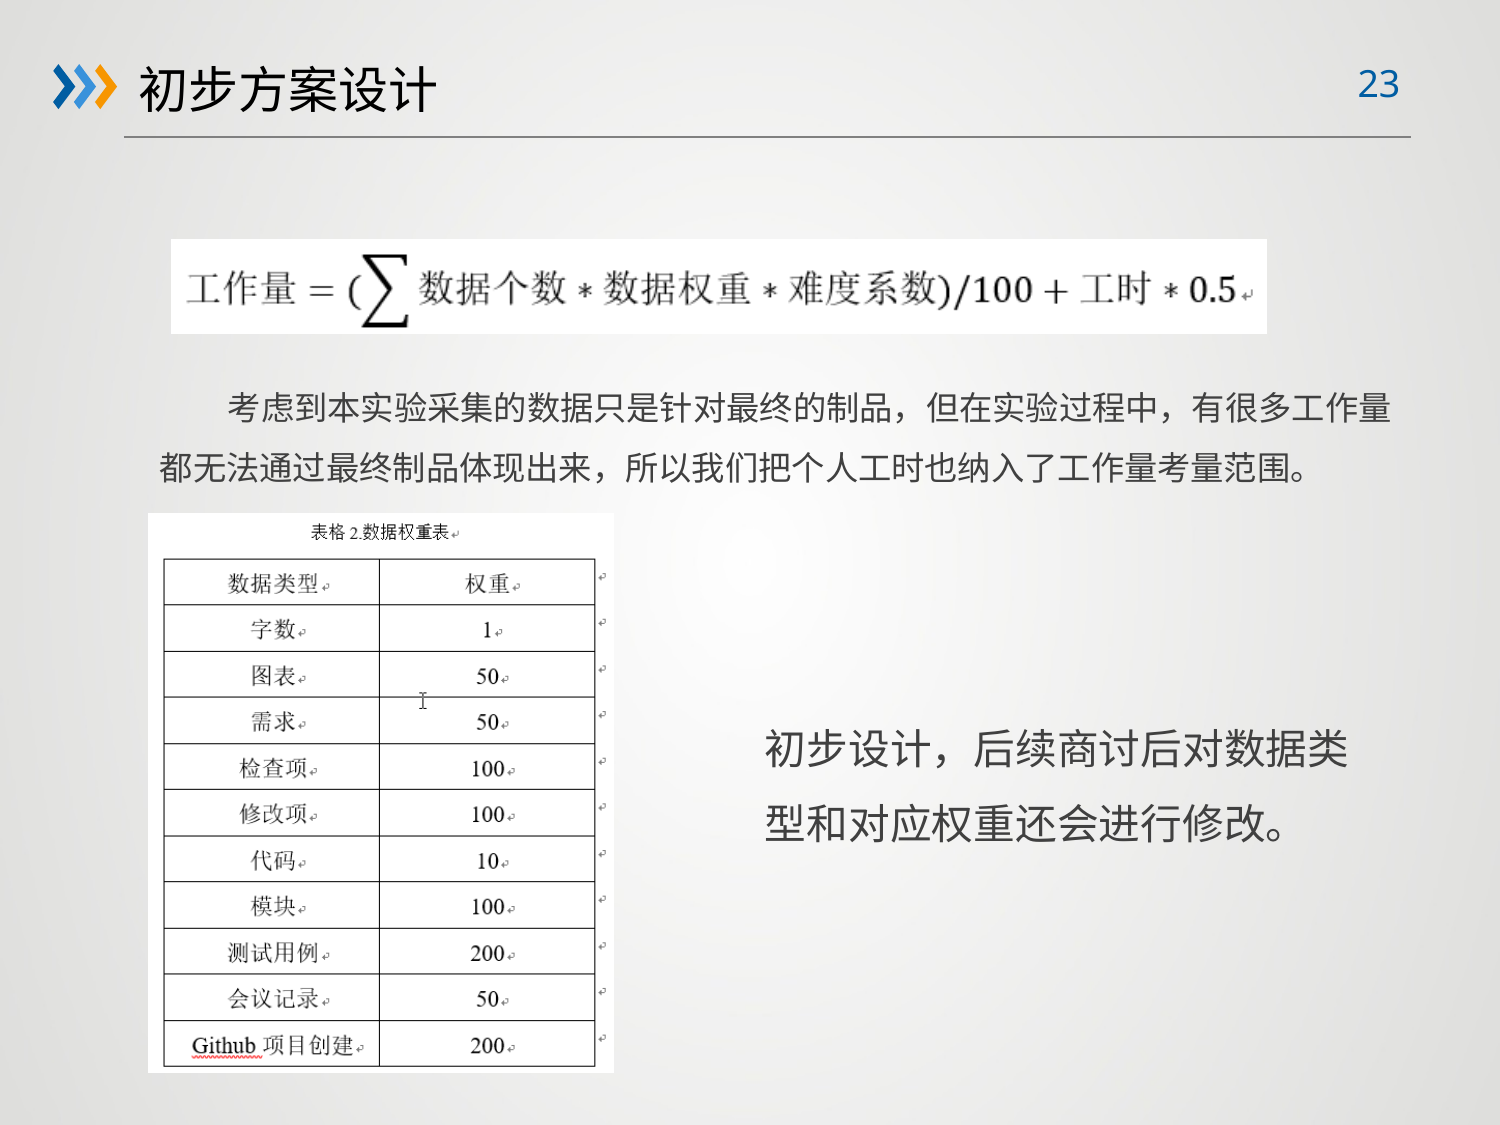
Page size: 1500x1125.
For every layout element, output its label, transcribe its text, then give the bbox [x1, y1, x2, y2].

text_box 初步设计，后续商讨后对数据类型和对应权重还会进行修改。 [749, 690, 1395, 855]
text_box 初步方案设计 [123, 50, 454, 126]
text_box 考虑到本实验采集的数据只是针对最终的制品，但在实验过程中，有很多工作量都无法通过最终制品体现出来，所以我们把个人工时也纳入了工作量考量范围。 [145, 359, 1422, 495]
picture [0, 0, 1500, 1125]
